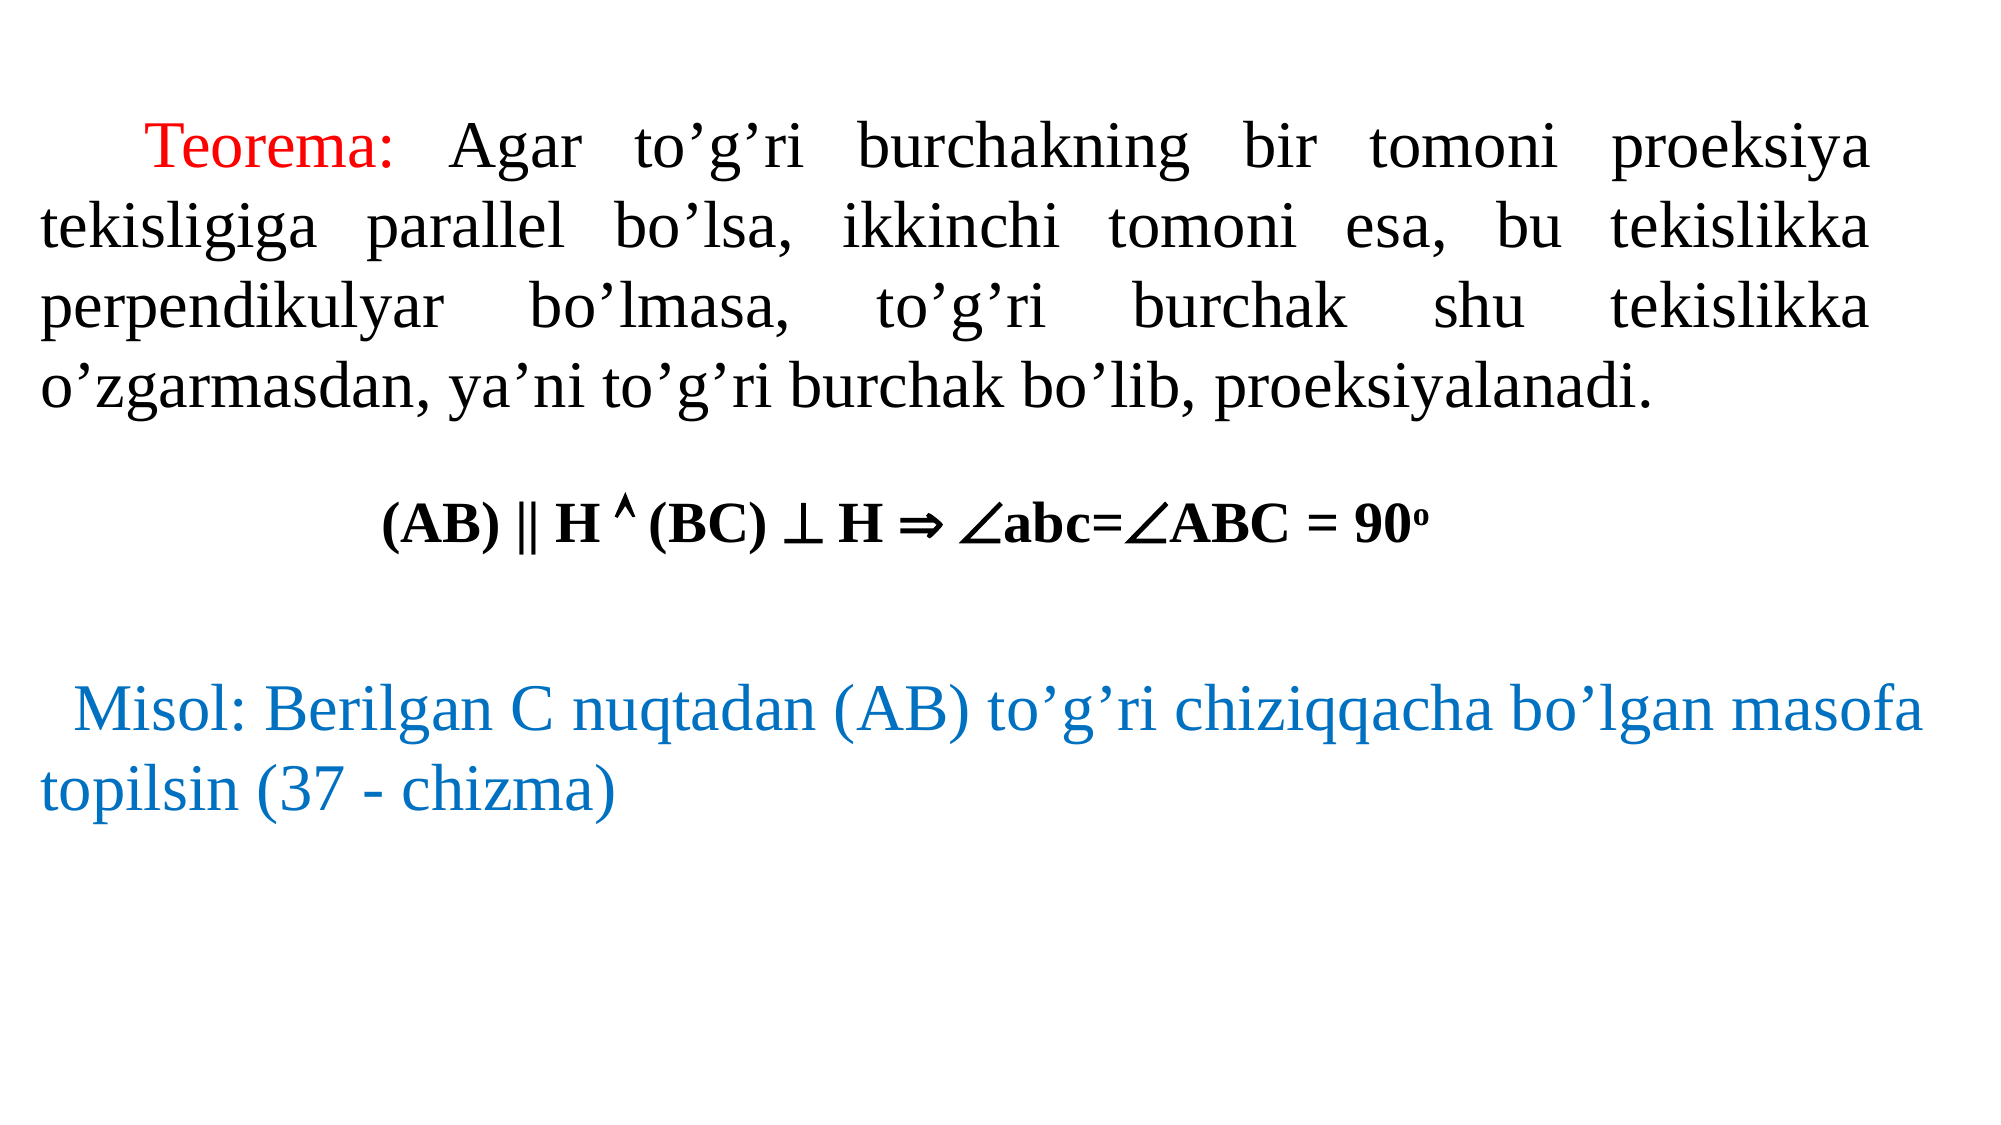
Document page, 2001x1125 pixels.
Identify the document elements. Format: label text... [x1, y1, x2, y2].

text_box Teorema: Agar to’g’ri burchakning bir tomoni proeksiya tekisligiga parallel bo’lsa, ikkinchi tomoni esa, bu tekislikka perpendikulyar bo’lmasa, to’g’ri burchak shu tekislikka o’zgarmasdan, ya’ni to’g’ri burchak bo’lib, proeksiyalanadi. [25, 93, 1889, 429]
text_box (AB) || H  (BC)  H  abc=ABC = 90o [154, 476, 1644, 562]
text_box Misol: Berilgan C nuqtadan (AB) to’g’ri chiziqqacha bo’lgan masofa topilsin (37 - chizma) [25, 656, 1973, 831]
